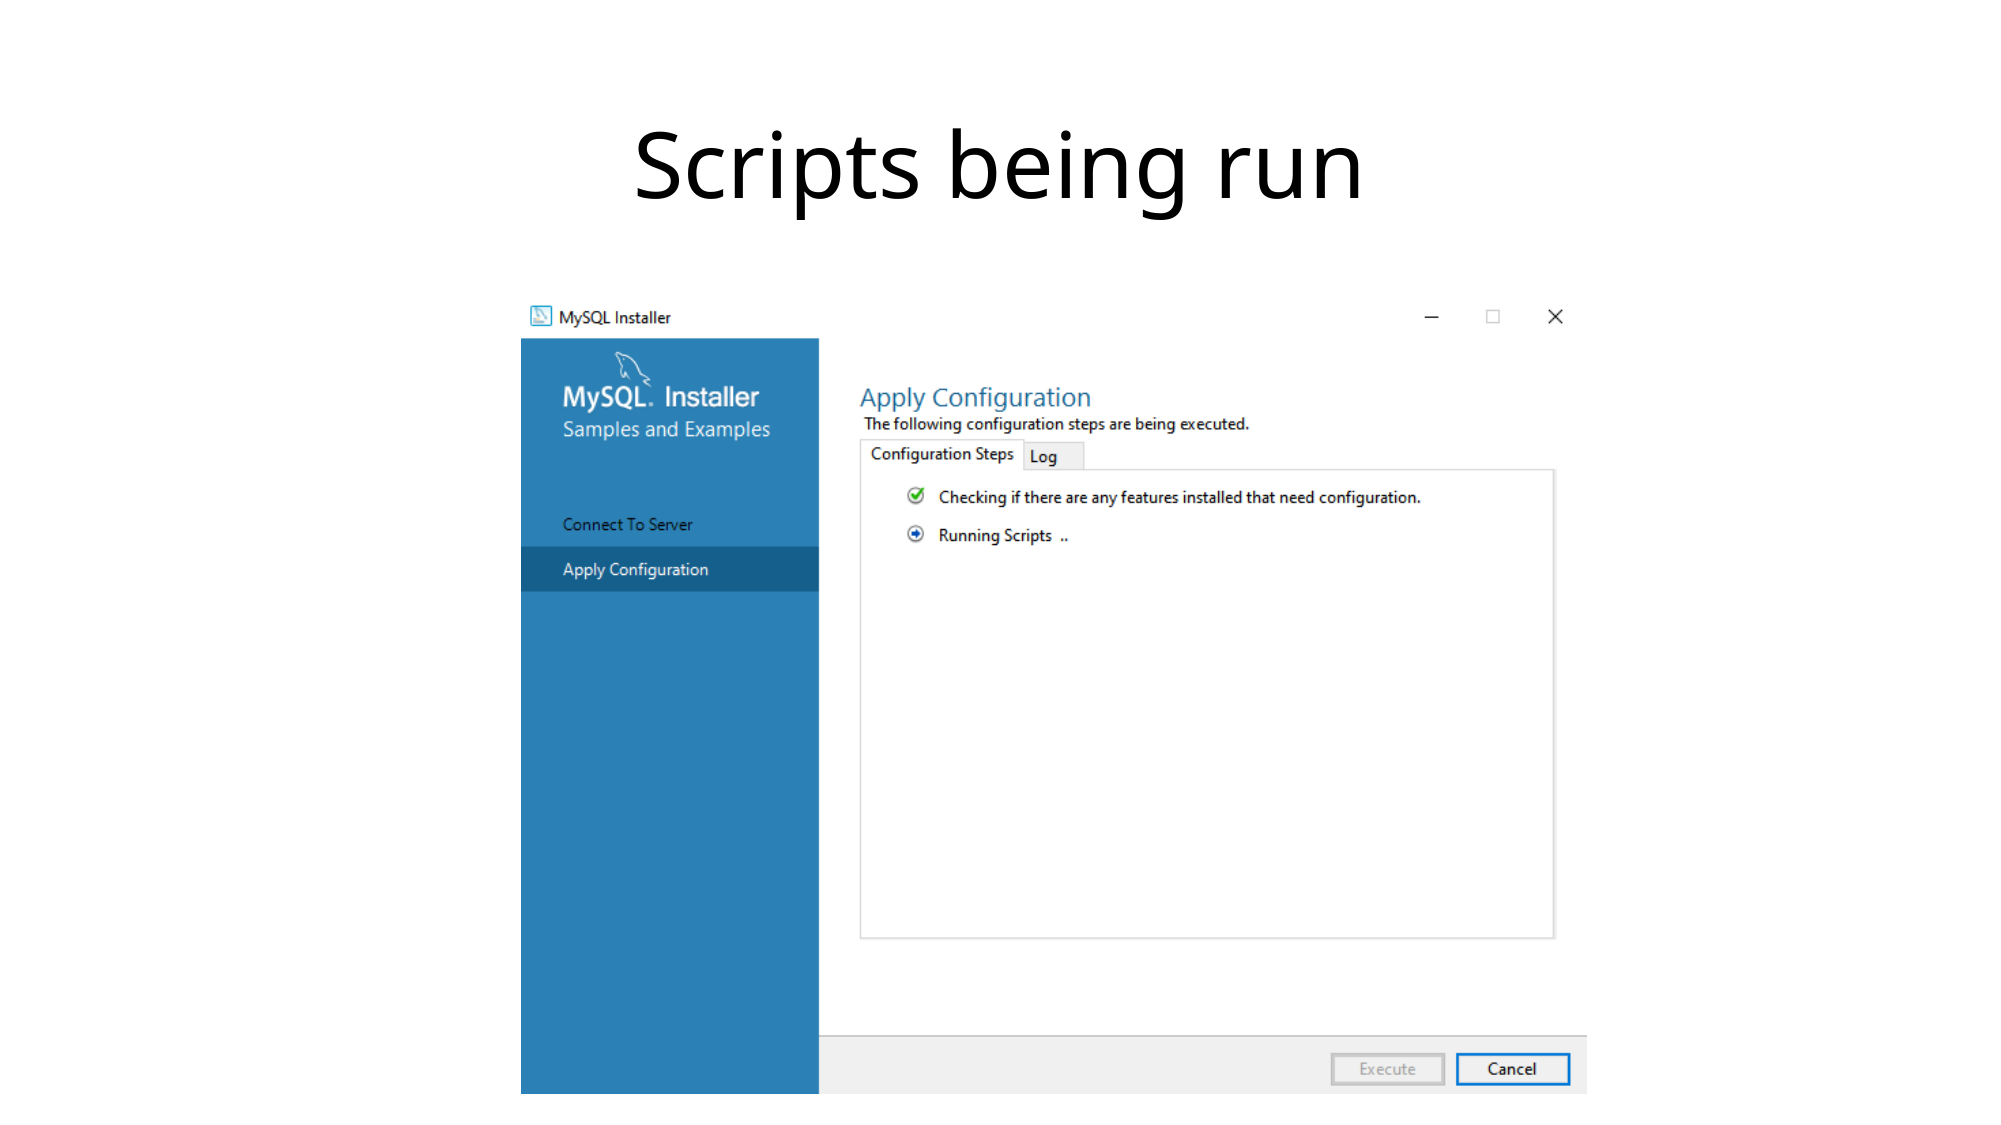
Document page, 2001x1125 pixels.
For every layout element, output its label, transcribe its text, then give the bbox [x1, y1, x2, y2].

title Scripts being run [137, 59, 1863, 278]
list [521, 299, 1587, 1094]
slide_number [1412, 1042, 1863, 1103]
